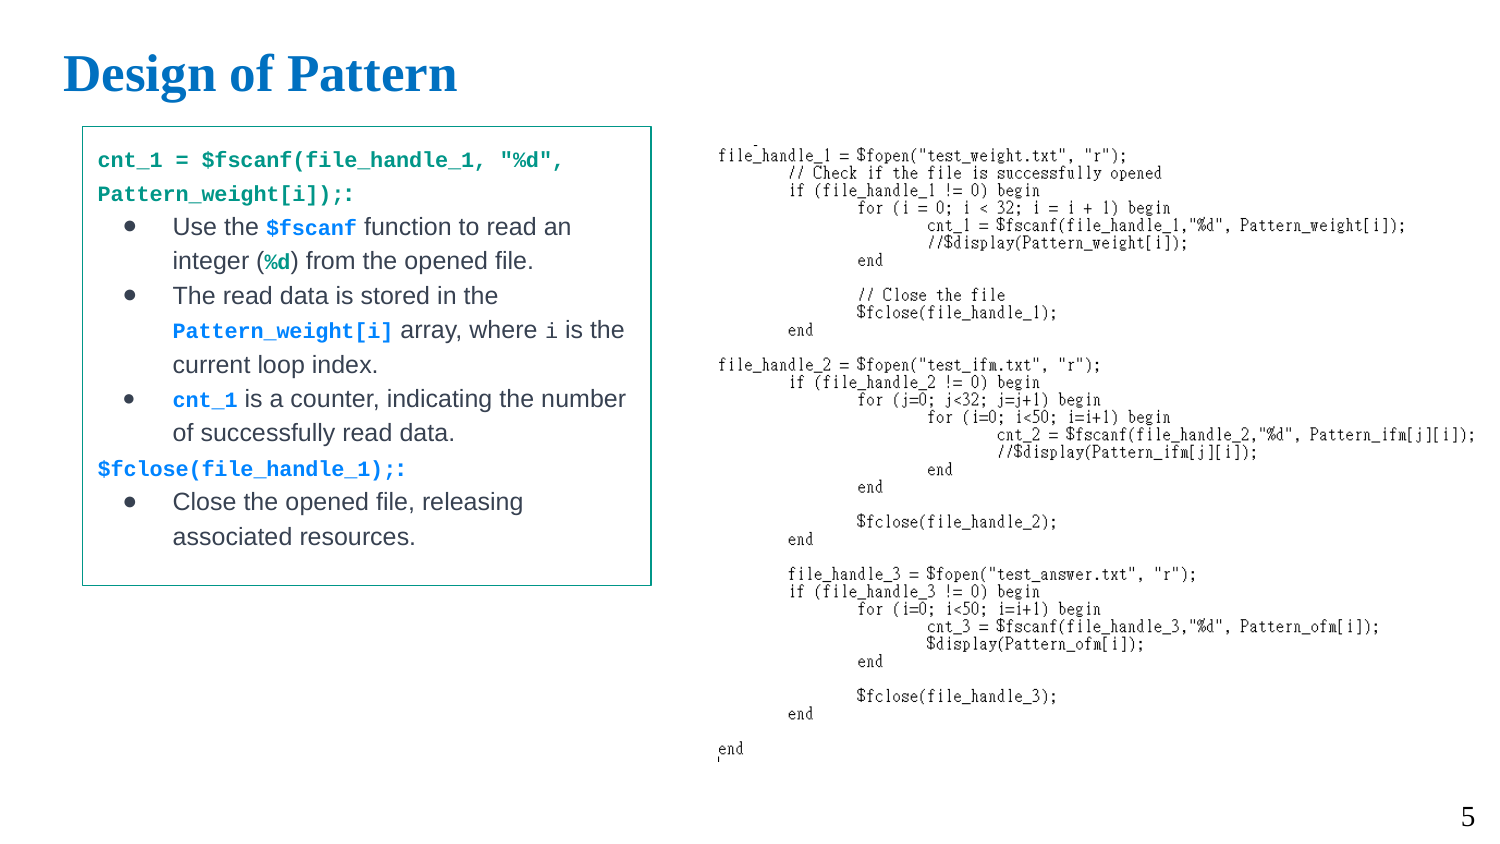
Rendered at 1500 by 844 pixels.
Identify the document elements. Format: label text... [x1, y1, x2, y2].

picture [717, 145, 1500, 763]
list cnt_1 = $fscanf(file_handle_1, "%d", Pattern_weight[i]);: Use the $fscanf function to read an integer (%d) from the opened file. The read data is stored in the Pattern_weight[i] array, where i is the current loop index. cnt_1 is a counter, indicating the number of successfully read data. $fclose(file_handle_1);: Close the opened file, releasing associated resources. [82, 126, 651, 586]
title Design of Pattern [48, 23, 1446, 118]
text_box 5 [1446, 790, 1491, 841]
